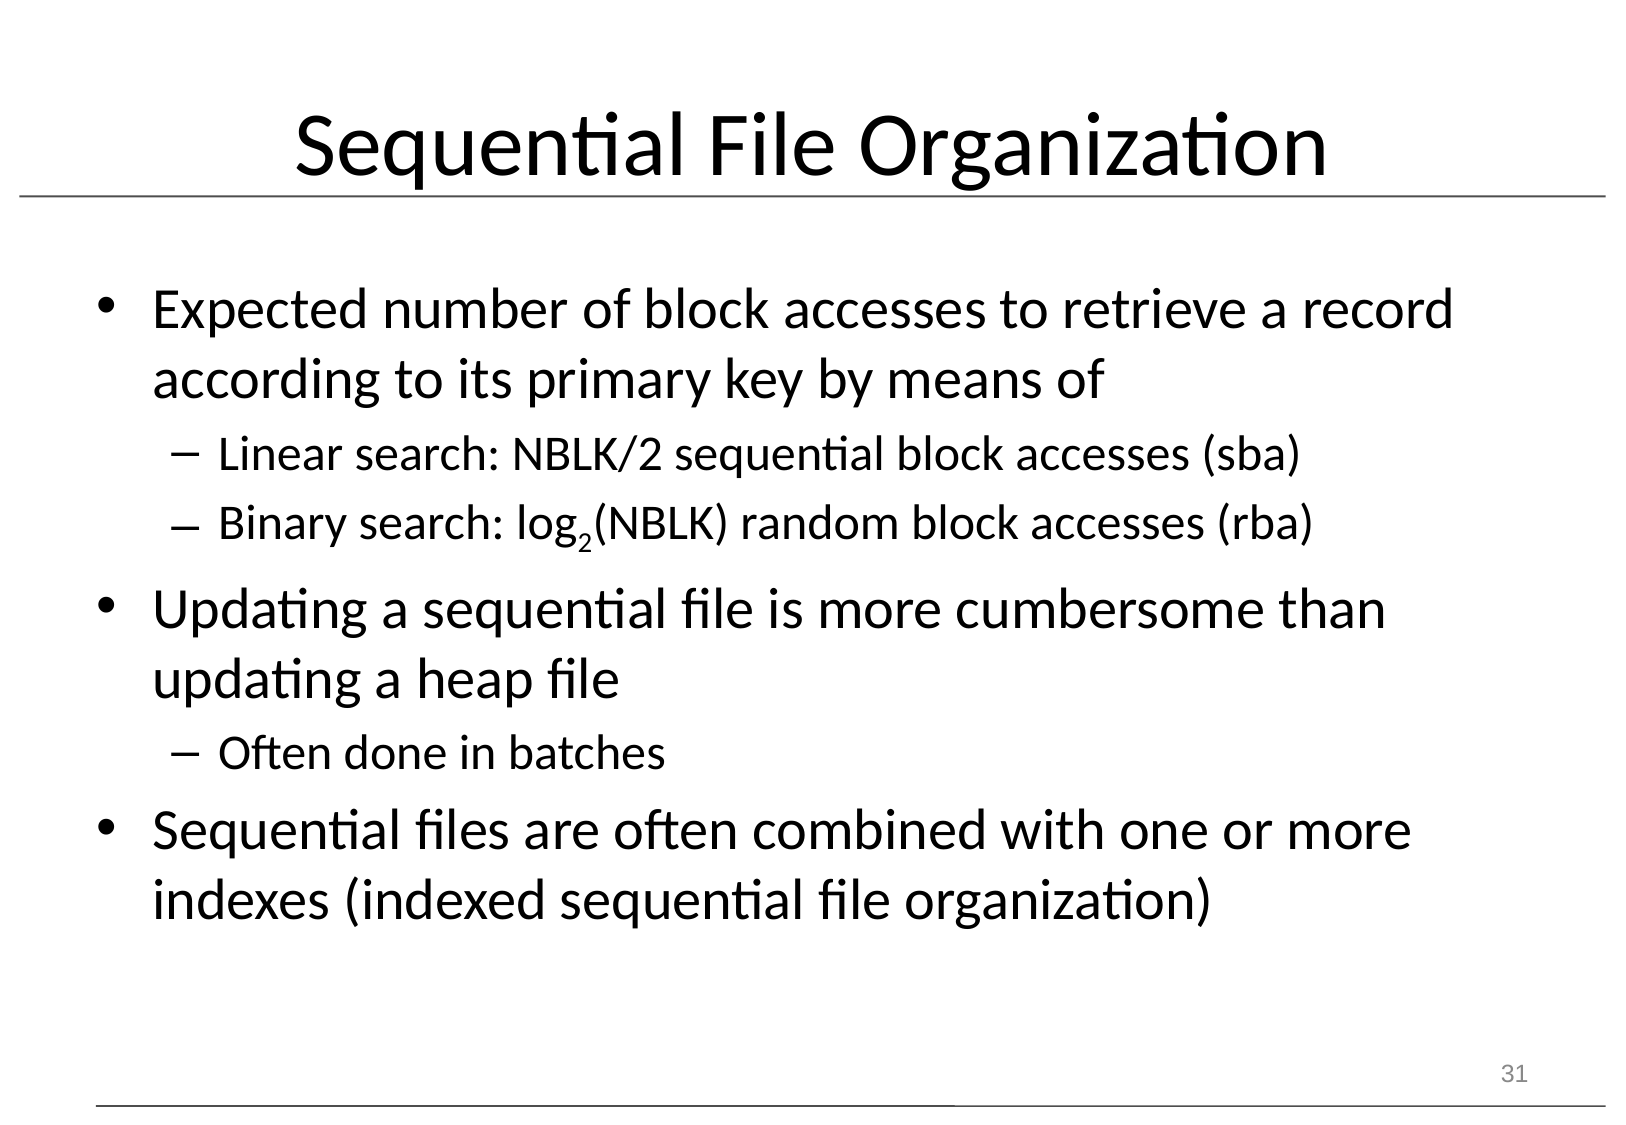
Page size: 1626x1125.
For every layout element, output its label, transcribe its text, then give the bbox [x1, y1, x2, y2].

title Sequential File Organization [81, 45, 1544, 233]
slide_number 31 [1164, 1042, 1544, 1103]
list Expected number of block accesses to retrieve a record according to its primary key by means of Linear search: NBLK/2 sequential block accesses (sba) Binary search: log2(NBLK) random block accesses (rba) Updating a sequential file is more cumbersome than updating a heap file Often done in batches Sequential files are often combined with one or more indexes (indexed sequential file organization) [81, 262, 1544, 1005]
